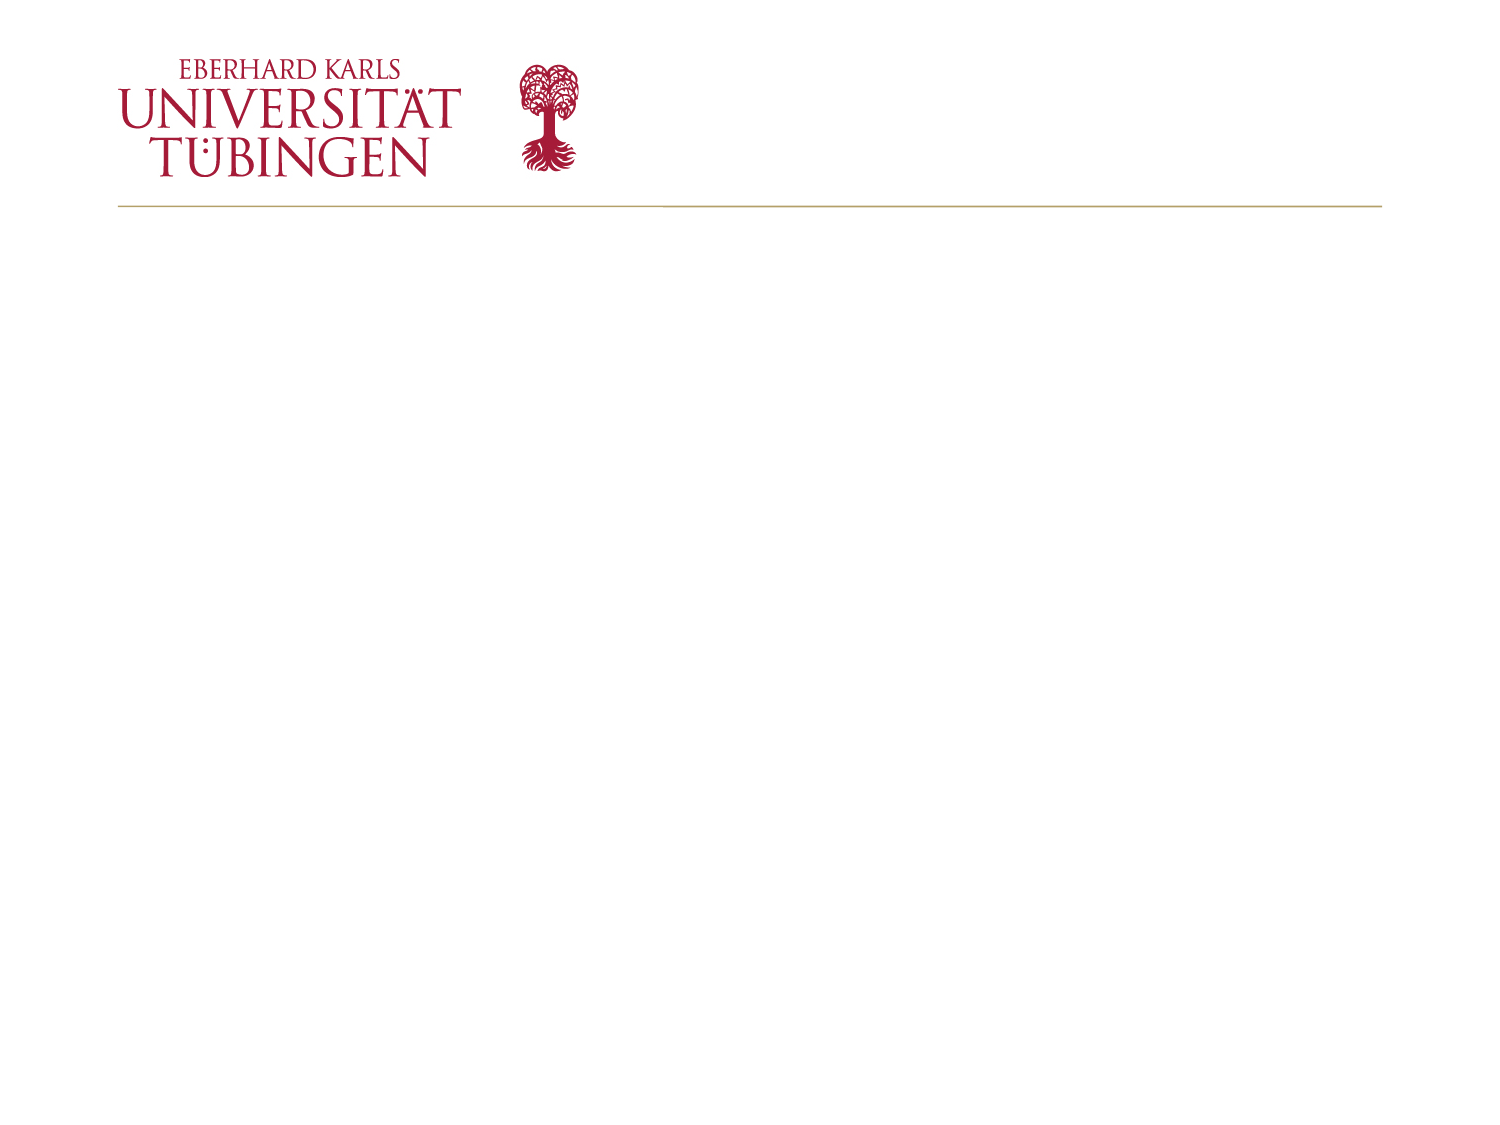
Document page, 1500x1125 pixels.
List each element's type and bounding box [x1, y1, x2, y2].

picture [117, 58, 579, 179]
